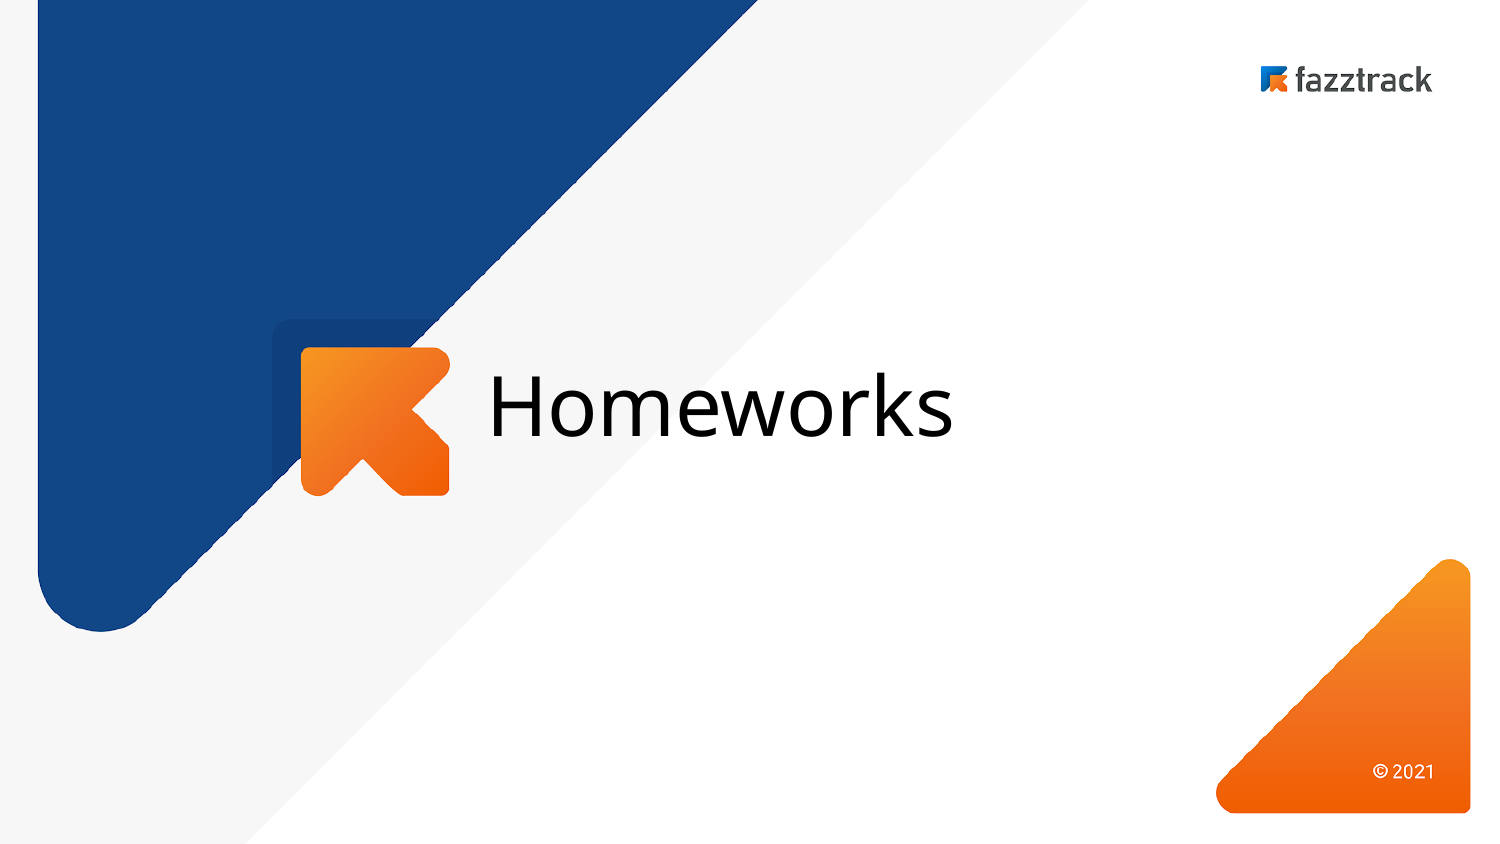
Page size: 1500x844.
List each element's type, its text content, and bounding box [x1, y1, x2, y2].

picture [0, 0, 1500, 844]
title Homeworks [471, 338, 1442, 519]
